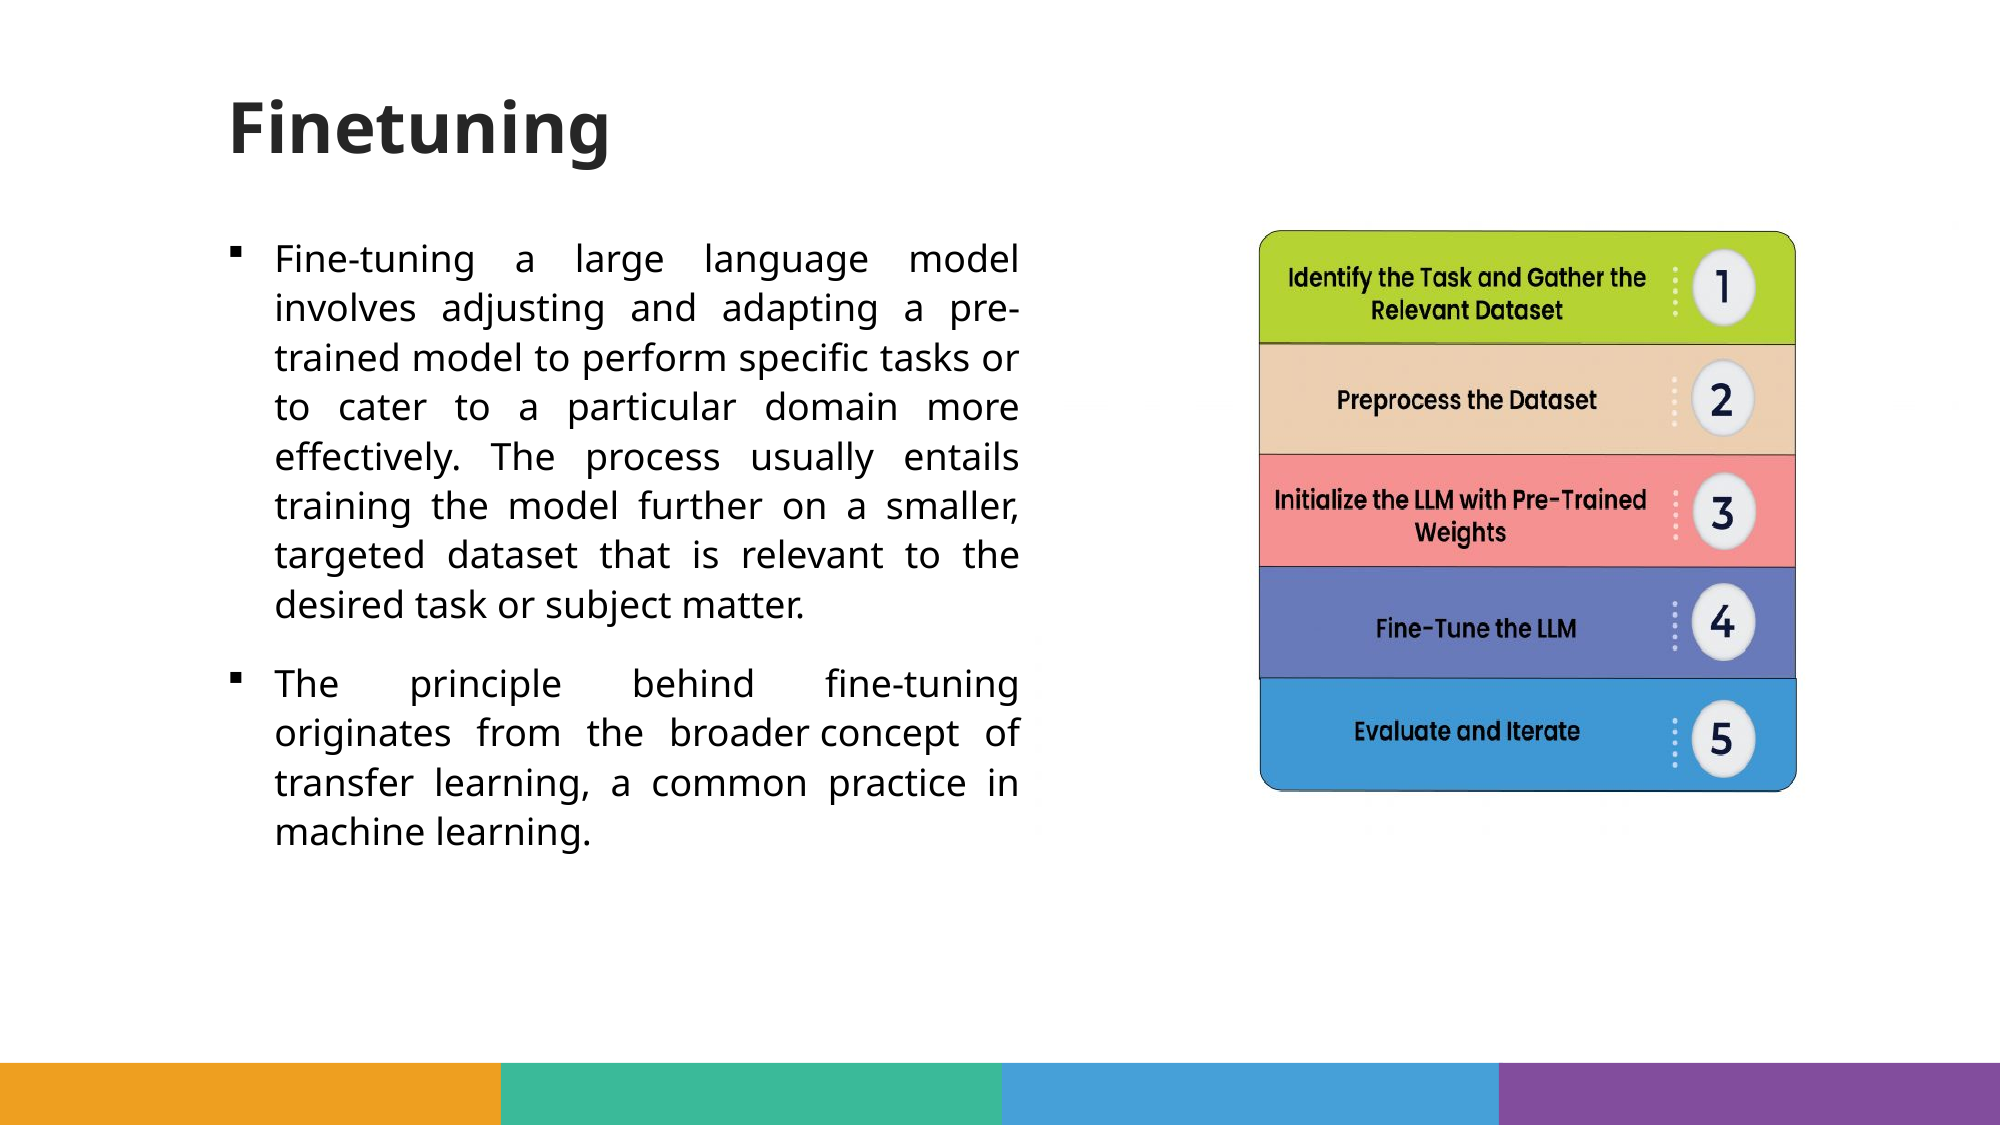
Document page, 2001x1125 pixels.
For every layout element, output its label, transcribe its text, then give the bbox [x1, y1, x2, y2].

title Finetuning [212, 84, 688, 177]
list Fine-tuning a large language model involves adjusting and adapting a pre-trained model to perform specific tasks or to cater to a particular domain more effectively. The process usually entails training the model further on a smaller, targeted dataset that is relevant to the desired task or subject matter. The principle behind fine-tuning originates from the broader concept of transfer learning, a common practice in machine learning. [212, 222, 1036, 962]
picture [1027, 185, 1966, 835]
